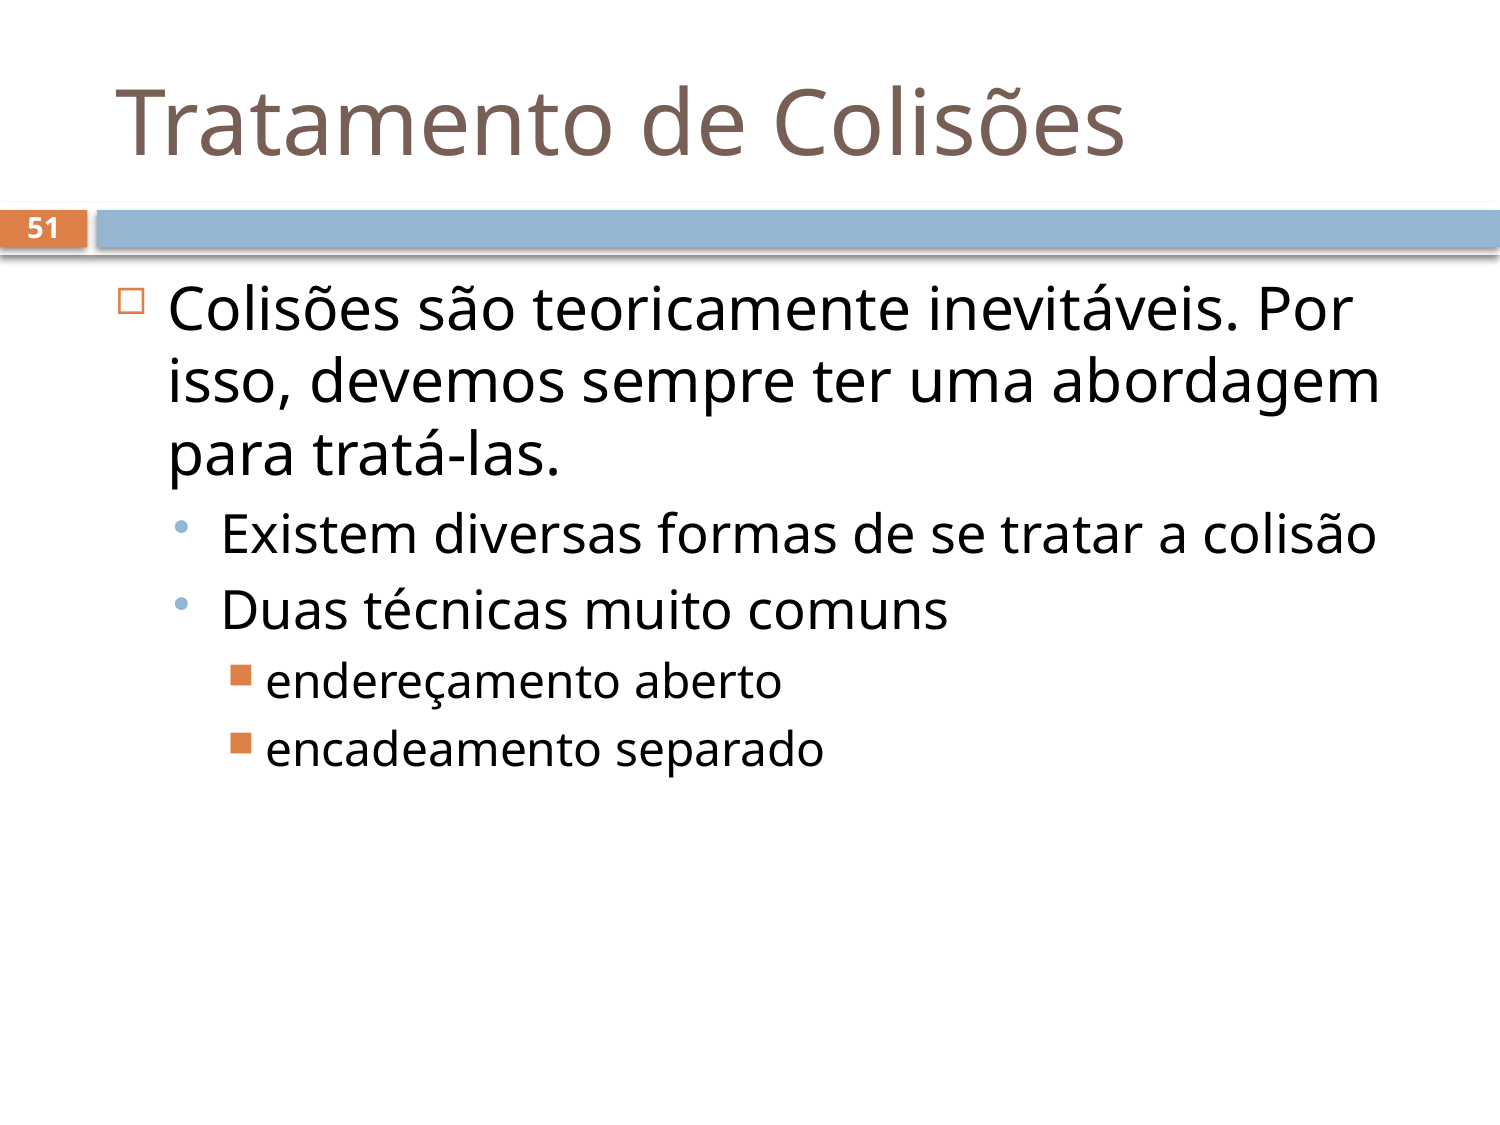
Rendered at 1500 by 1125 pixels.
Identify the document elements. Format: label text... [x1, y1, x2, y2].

title Tratamento de Colisões [100, 37, 1438, 200]
slide_number 51 [0, 208, 88, 249]
list Colisões são teoricamente inevitáveis. Por isso, devemos sempre ter uma abordagem para tratá-las. Existem diversas formas de se tratar a colisão Duas técnicas muito comuns endereçamento aberto encadeamento separado [100, 262, 1438, 1000]
